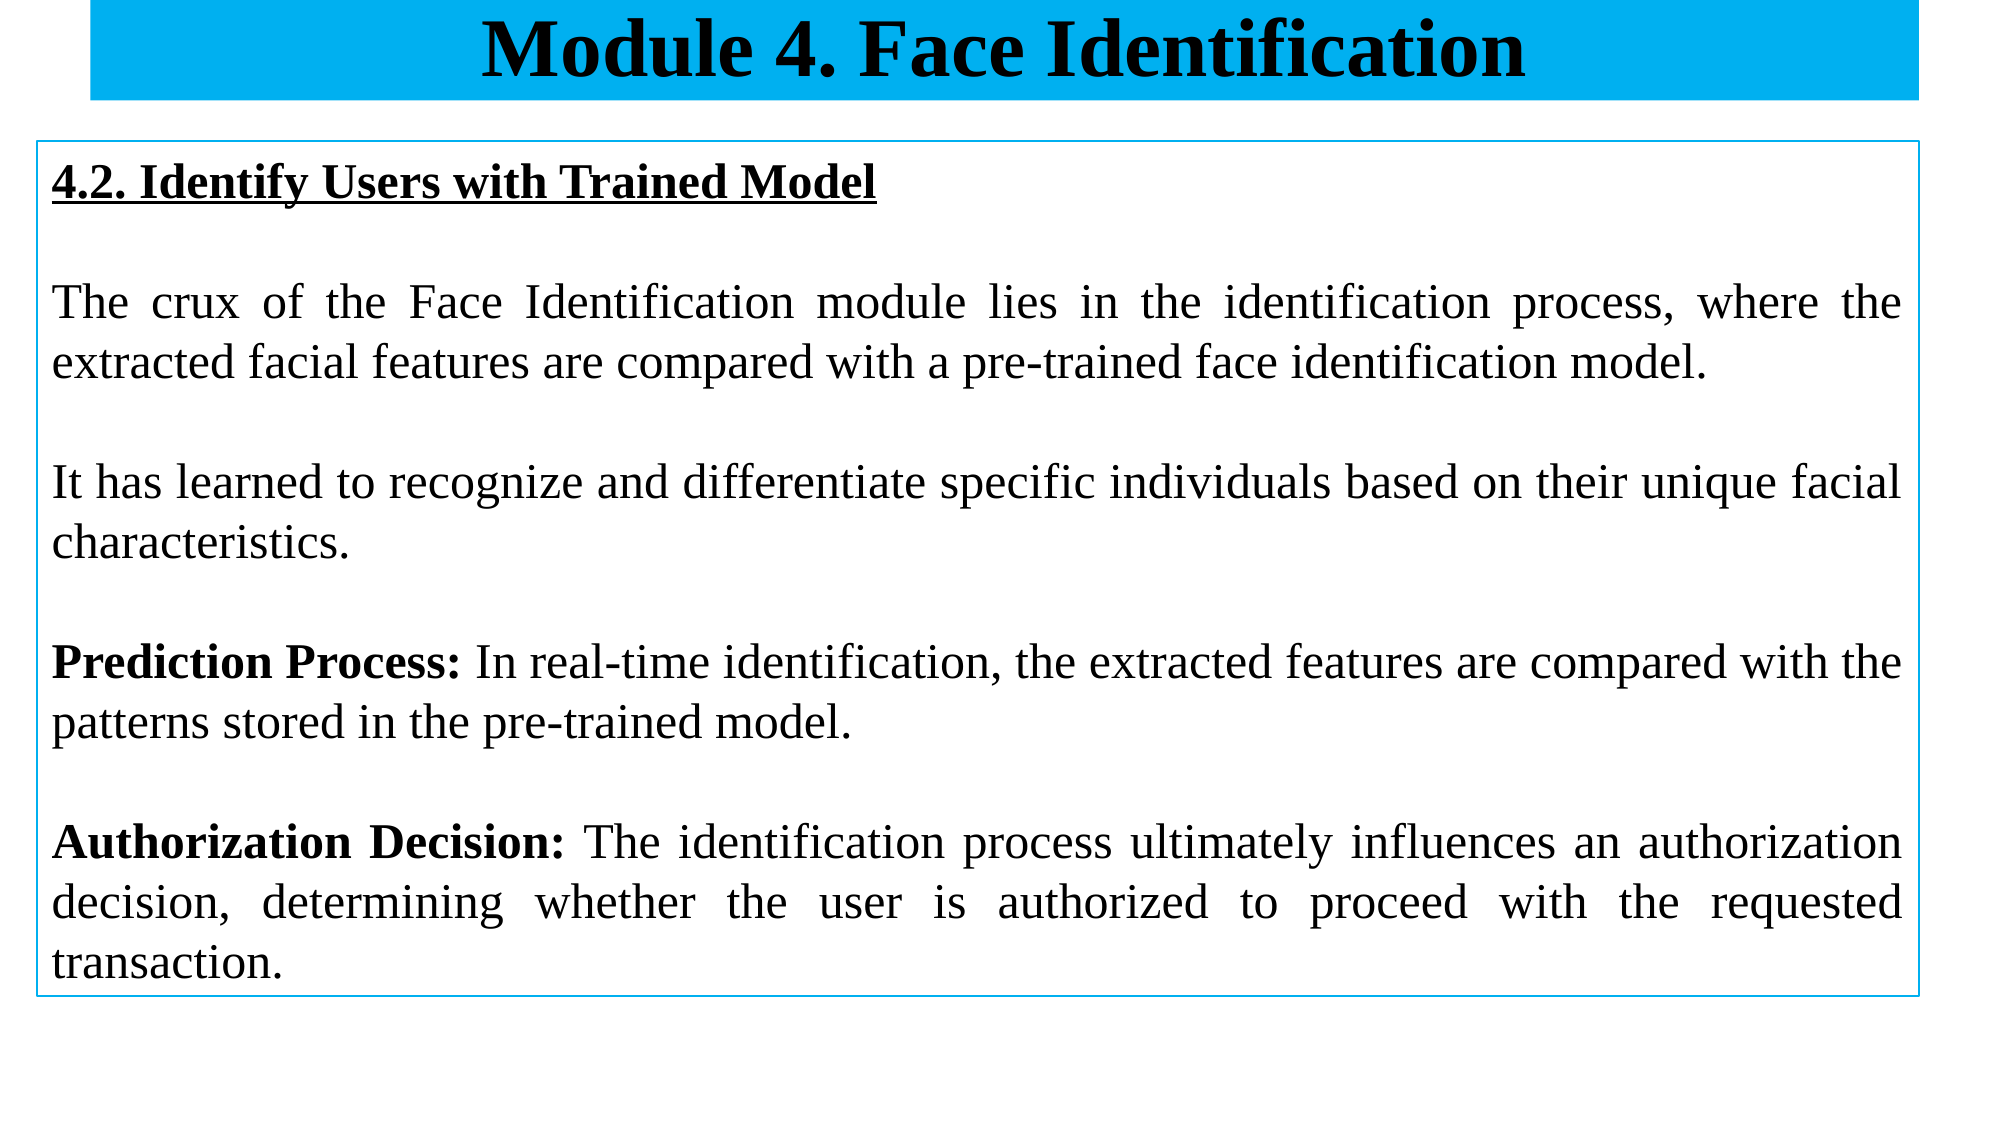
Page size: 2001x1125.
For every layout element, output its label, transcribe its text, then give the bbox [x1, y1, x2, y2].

title Module 4. Face Identification [89, 0, 1920, 101]
text_box 4.2. Identify Users with Trained Model The crux of the Face Identification module lies in the identification process, where the extracted facial features are compared with a pre-trained face identification model. It has learned to recognize and differentiate specific individuals based on their unique facial characteristics. Prediction Process: In real-time identification, the extracted features are compared with the patterns stored in the pre-trained model. Authorization Decision: The identification process ultimately influences an authorization decision, determining whether the user is authorized to proceed with the requested transaction. [36, 140, 1919, 996]
